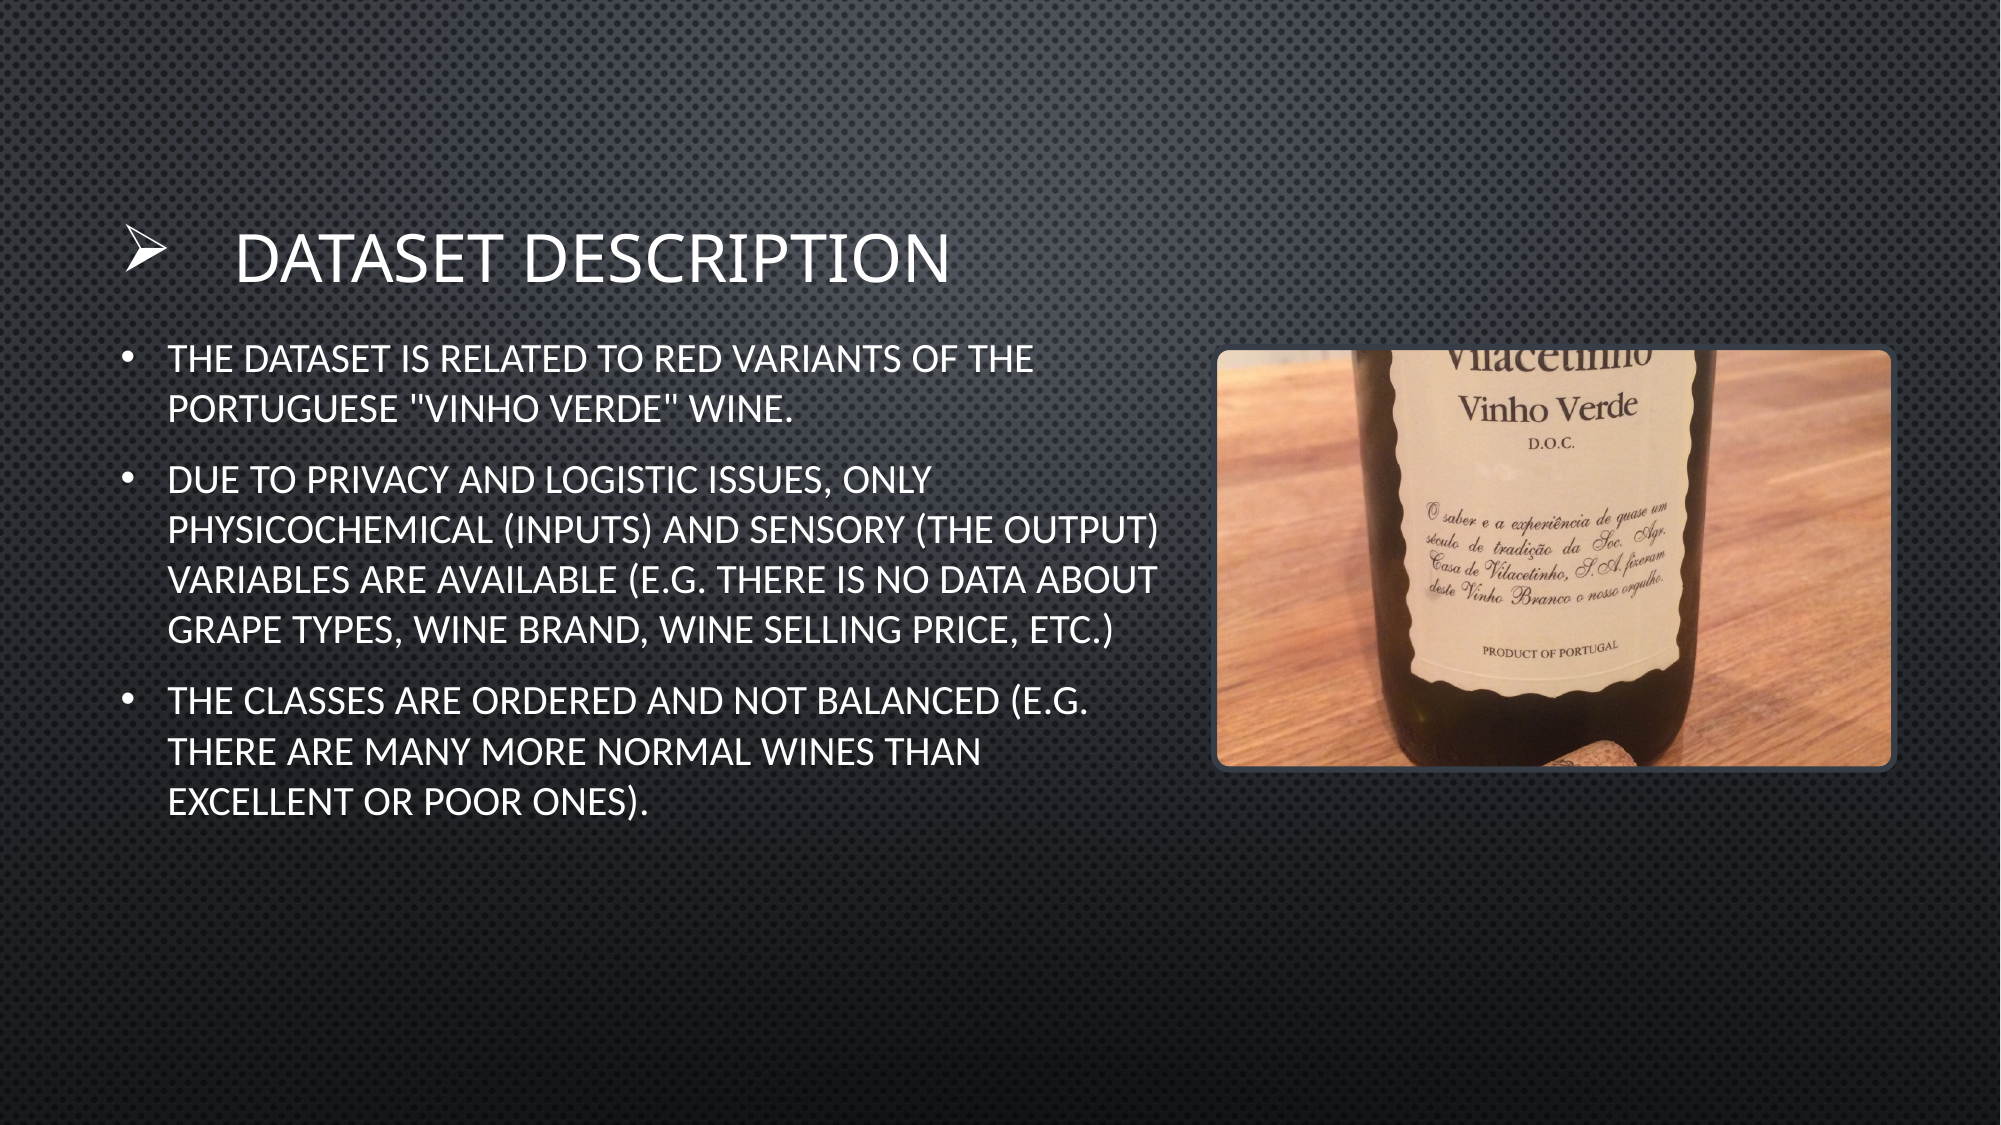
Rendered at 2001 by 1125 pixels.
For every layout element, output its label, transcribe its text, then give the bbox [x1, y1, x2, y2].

list The dataset is related to red variants of the Portuguese "Vinho Verde" wine. Due to privacy and logistic issues, only physicochemical (inputs) and sensory (the output) variables are available (e.g. there is no data about grape types, wine brand, wine selling price, etc.) The classes are ordered and not balanced (e.g. there are many more normal wines than excellent or poor ones). [105, 323, 1184, 966]
picture [1213, 346, 1895, 770]
title DATASET DESCRIPTION [105, 99, 1184, 323]
